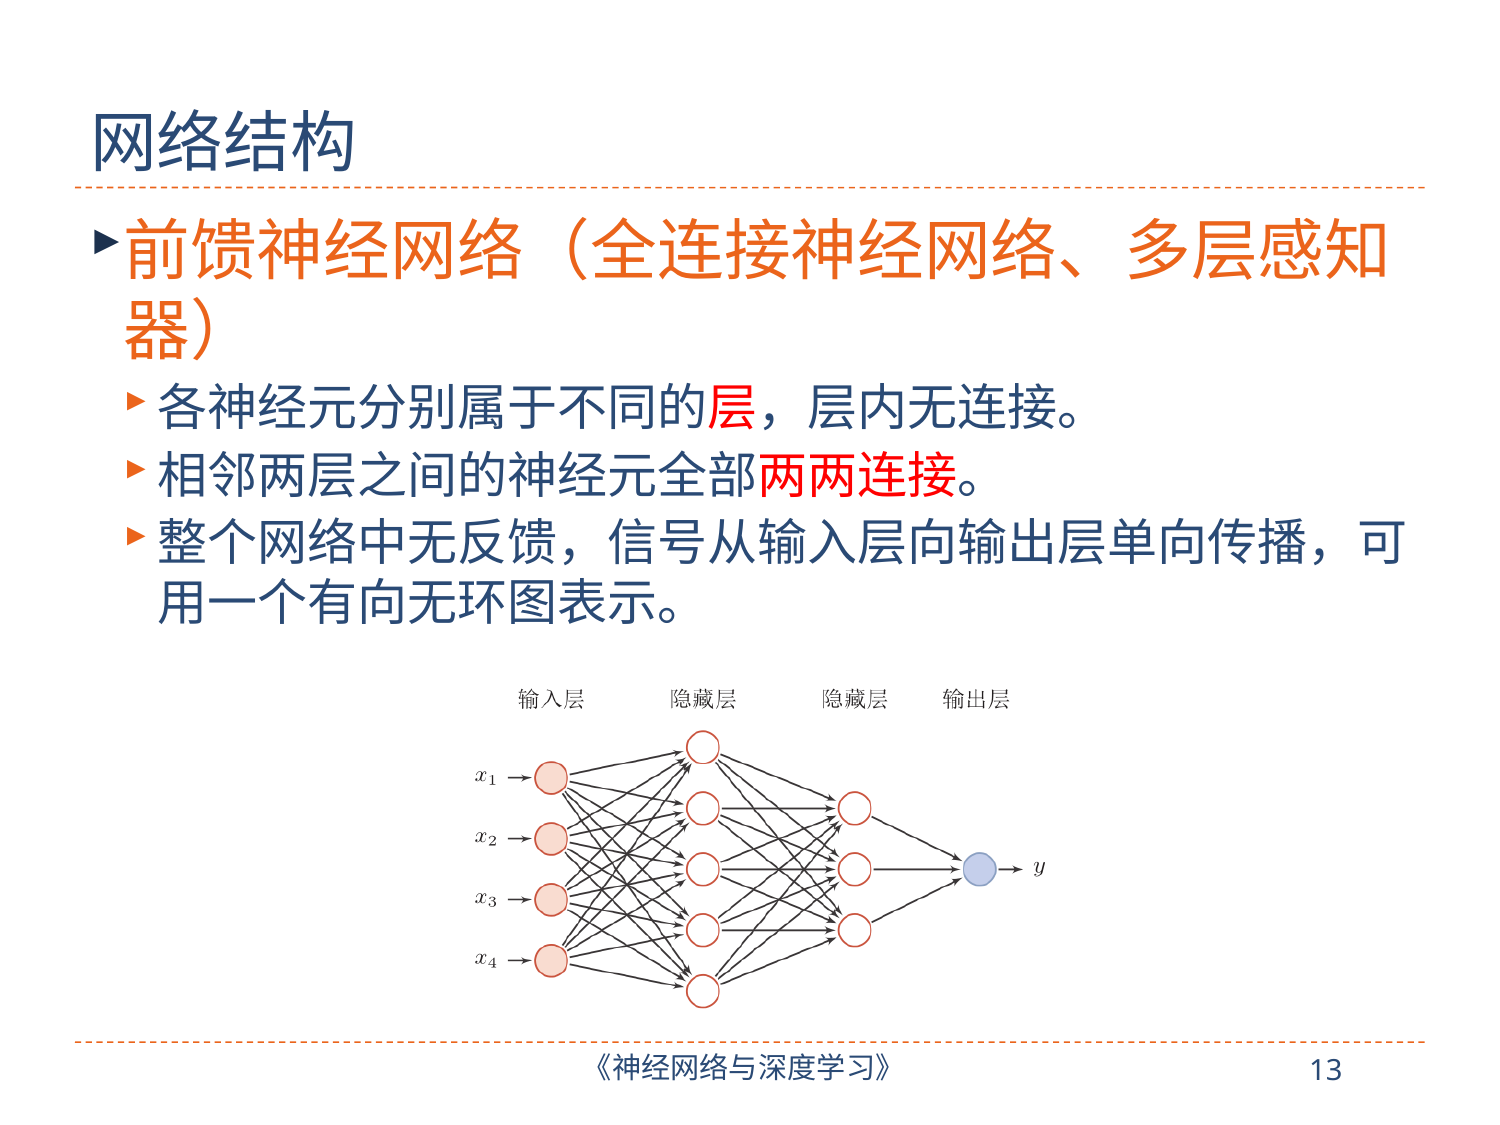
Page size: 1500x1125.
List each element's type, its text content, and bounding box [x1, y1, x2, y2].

picture [449, 666, 1069, 1021]
list 前馈神经网络（全连接神经网络、多层感知器） 各神经元分别属于不同的层，层内无连接。 相邻两层之间的神经元全部两两连接。 整个网络中无反馈，信号从输入层向输出层单向传播，可用一个有向无环图表示。 [75, 200, 1425, 1010]
title 网络结构 [75, 24, 1425, 188]
